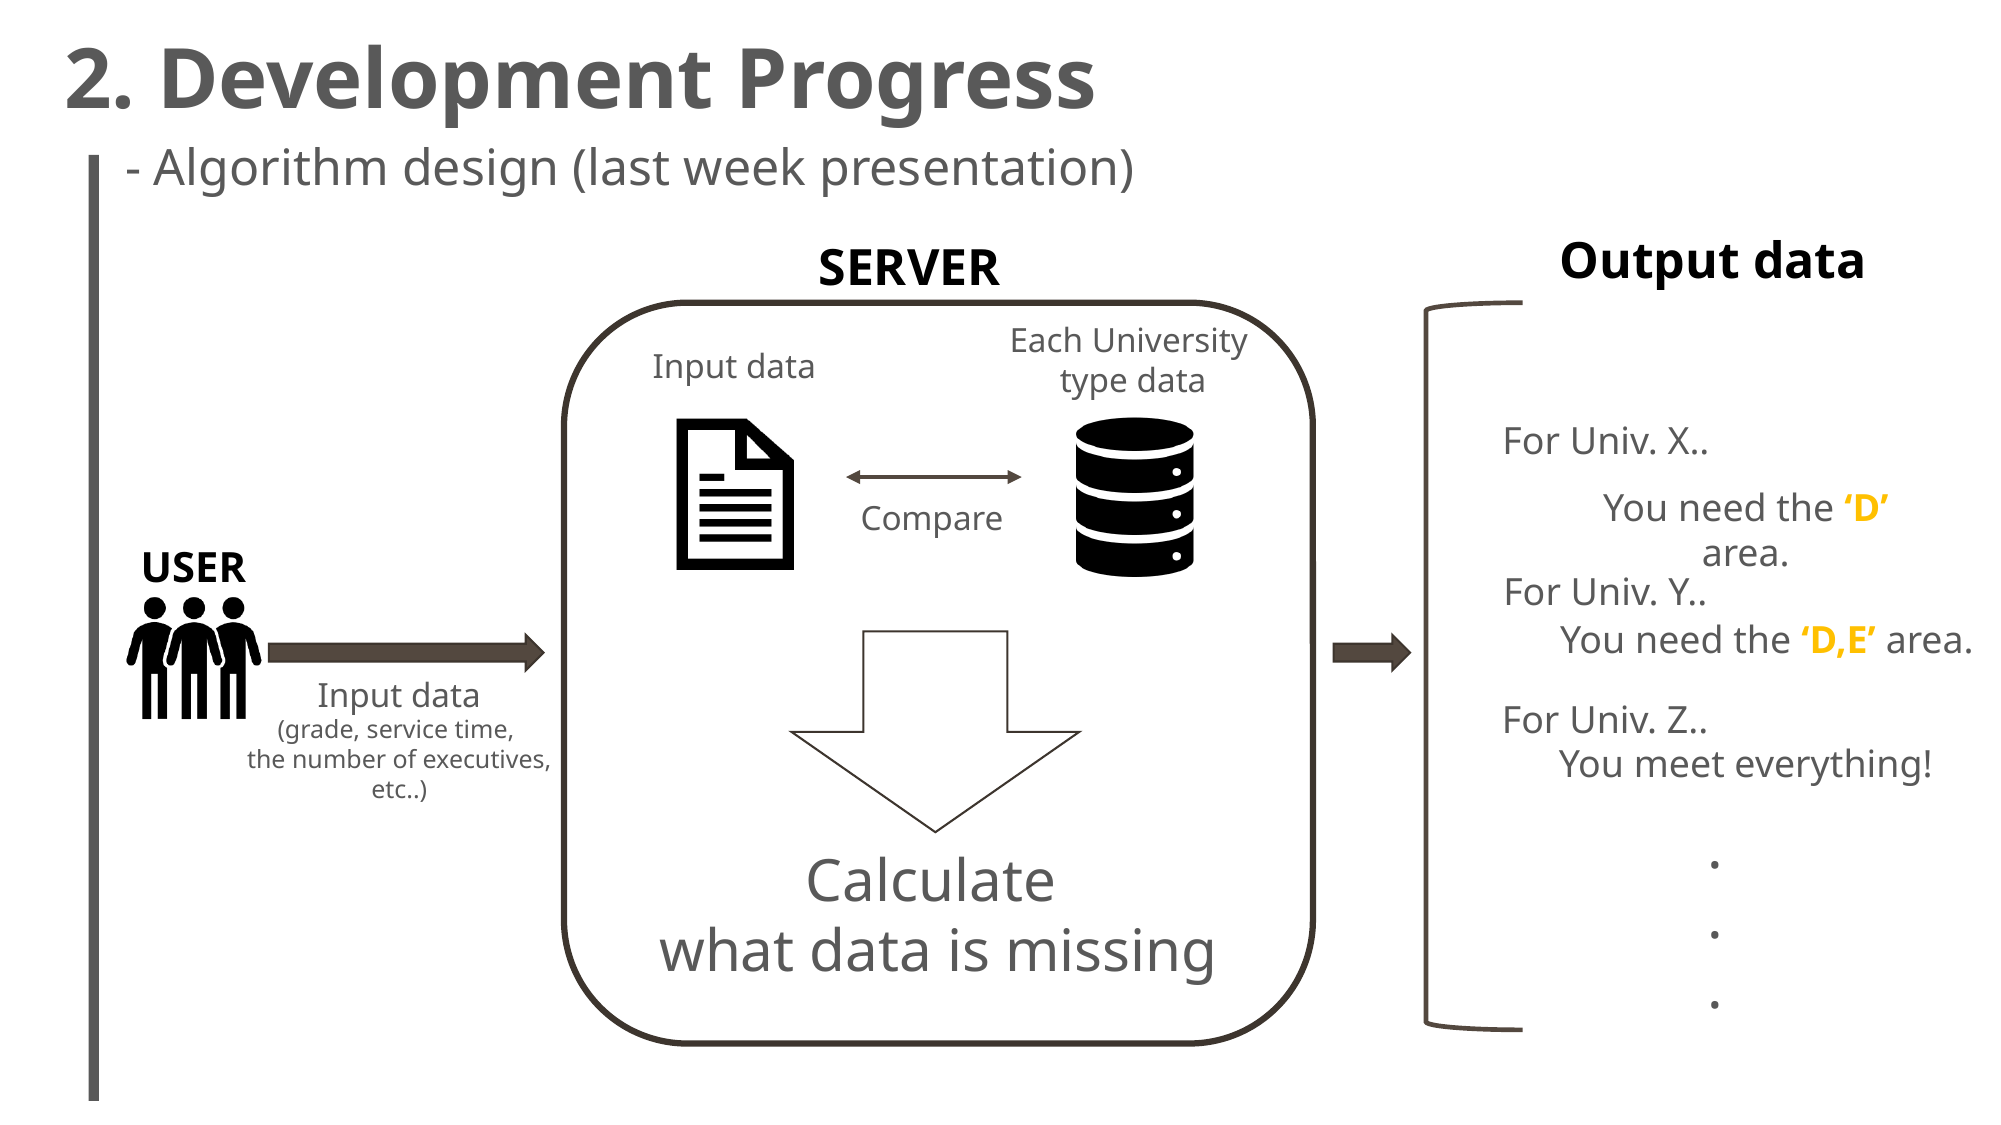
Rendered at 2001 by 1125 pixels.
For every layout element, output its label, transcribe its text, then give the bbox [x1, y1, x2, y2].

text_box For Univ. X.. [1523, 409, 1725, 470]
text_box [788, 630, 1083, 834]
text_box - Algorithm design (last week presentation) [110, 127, 2000, 203]
text_box You need the ‘D,E’ area. [1544, 608, 1990, 668]
picture [644, 403, 826, 585]
text_box [1332, 632, 1412, 673]
text_box [562, 301, 1314, 1045]
text_box Calculate what data is missing [637, 835, 1240, 991]
text_box USER [115, 533, 272, 599]
text_box For Univ. Z.. [1523, 688, 1724, 732]
text_box For Univ. Y.. [1523, 560, 1723, 621]
text_box Each University type data [966, 311, 1300, 407]
text_box 2. Development Progress [49, 17, 1178, 133]
text_box SERVER [797, 227, 1022, 303]
text_box [88, 812, 100, 1102]
text_box [88, 154, 100, 666]
text_box . . . [1692, 802, 1738, 1028]
picture [1034, 396, 1235, 598]
text_box Compare [845, 489, 1027, 545]
text_box You need the ‘D’ area. [1544, 476, 1948, 581]
text_box You meet everything! [1523, 732, 1969, 792]
text_box Input data [624, 337, 845, 393]
picture [118, 582, 269, 733]
text_box Output data [1522, 220, 1904, 296]
text_box Input data (grade, service time, the number of executives, etc..) [29, 666, 562, 812]
text_box [269, 632, 545, 666]
text_box [1425, 302, 1523, 1031]
